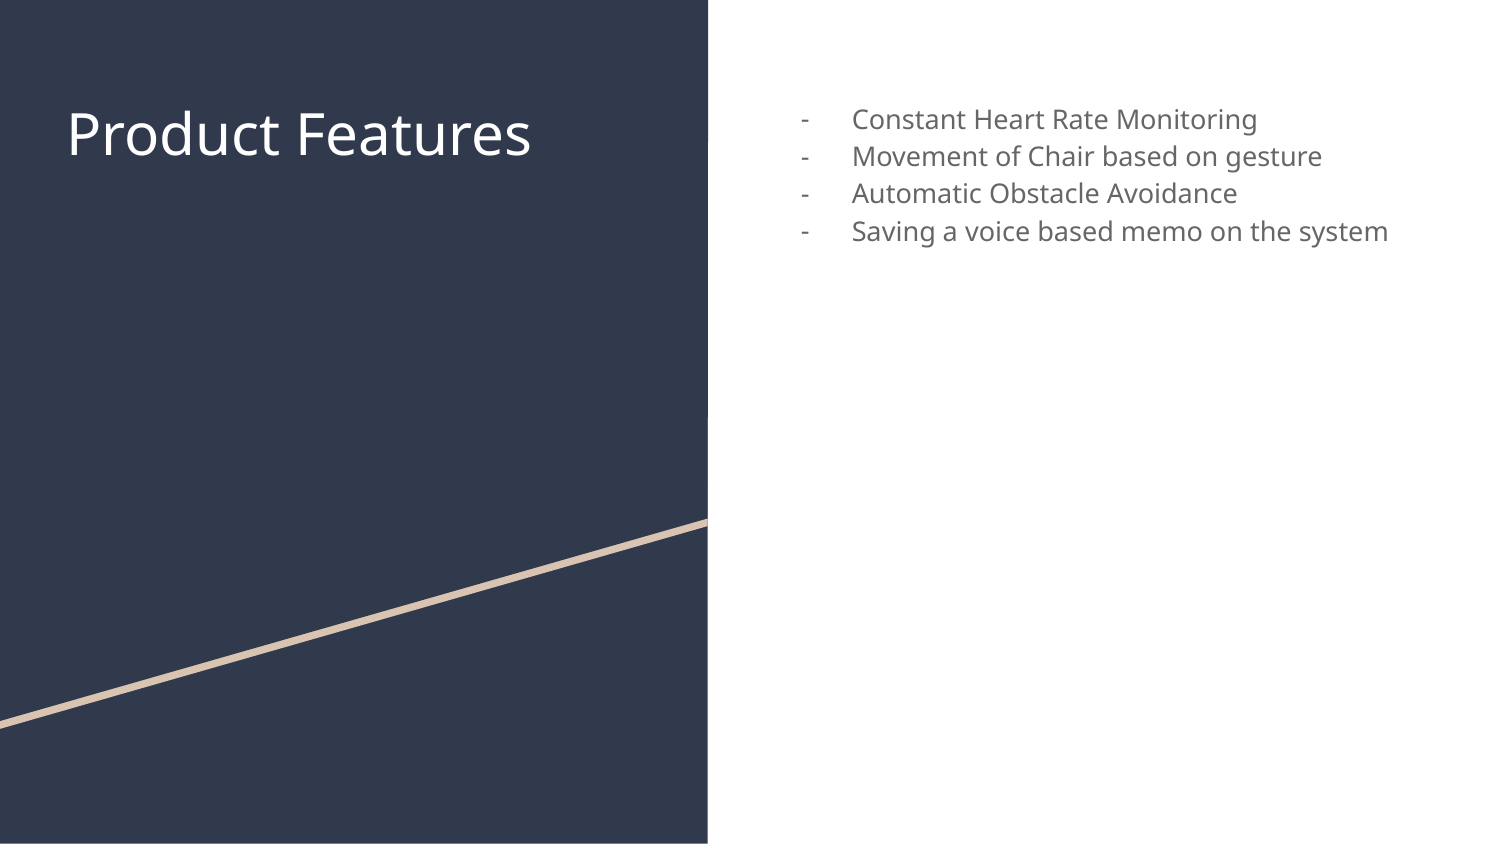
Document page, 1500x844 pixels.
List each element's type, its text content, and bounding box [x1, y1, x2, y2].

title Product Features [51, 82, 660, 494]
list Constant Heart Rate Monitoring Movement of Chair based on gesture Automatic Obstacle Avoidance Saving a voice based memo on the system [761, 82, 1446, 755]
